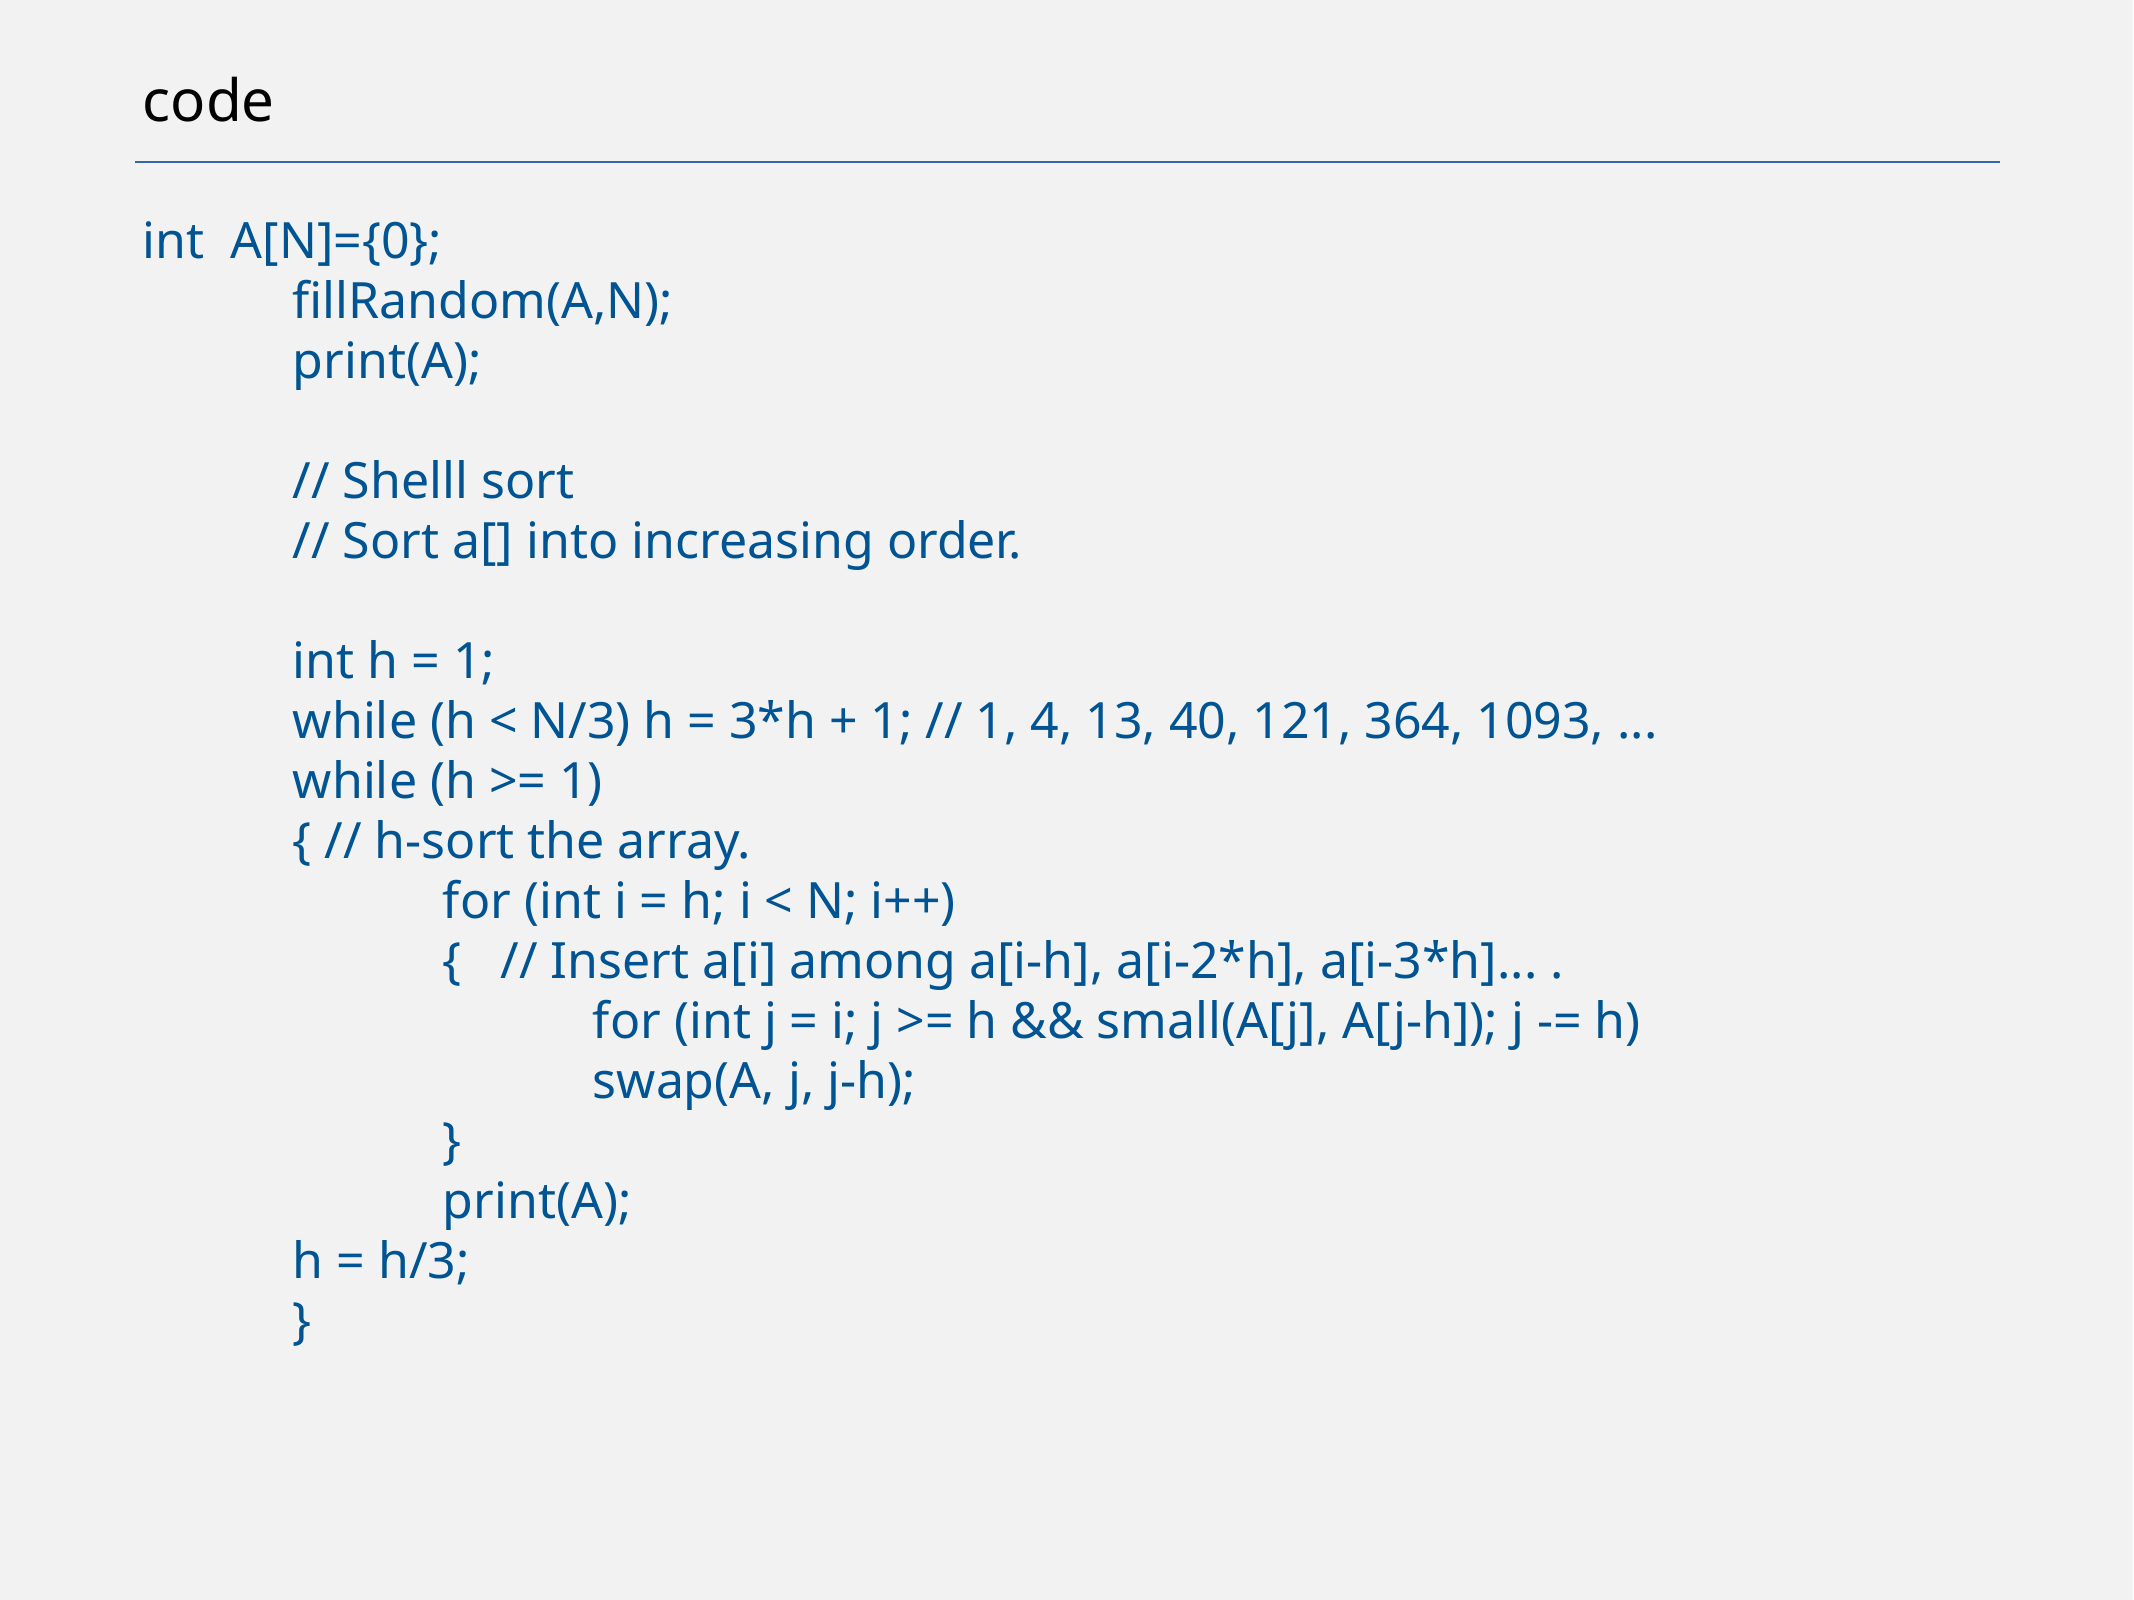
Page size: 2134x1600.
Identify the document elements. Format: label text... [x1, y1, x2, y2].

title code [132, 0, 2001, 134]
list int A[N]={0}; fillRandom(A,N); print(A); // Shelll sort // Sort a[] into increasing order. int h = 1; while (h < N/3) h = 3*h + 1; // 1, 4, 13, 40, 121, 364, 1093, ... while (h >= 1) { // h-sort the array. for (int i = h; i < N; i++) { // Insert a[i] among a[i-h], a[i-2*h], a[i-3*h]... . for (int j = i; j >= h && small(A[j], A[j-h]); j -= h) swap(A, j, j-h); } print(A); h = h/3; } [132, 207, 2001, 1543]
